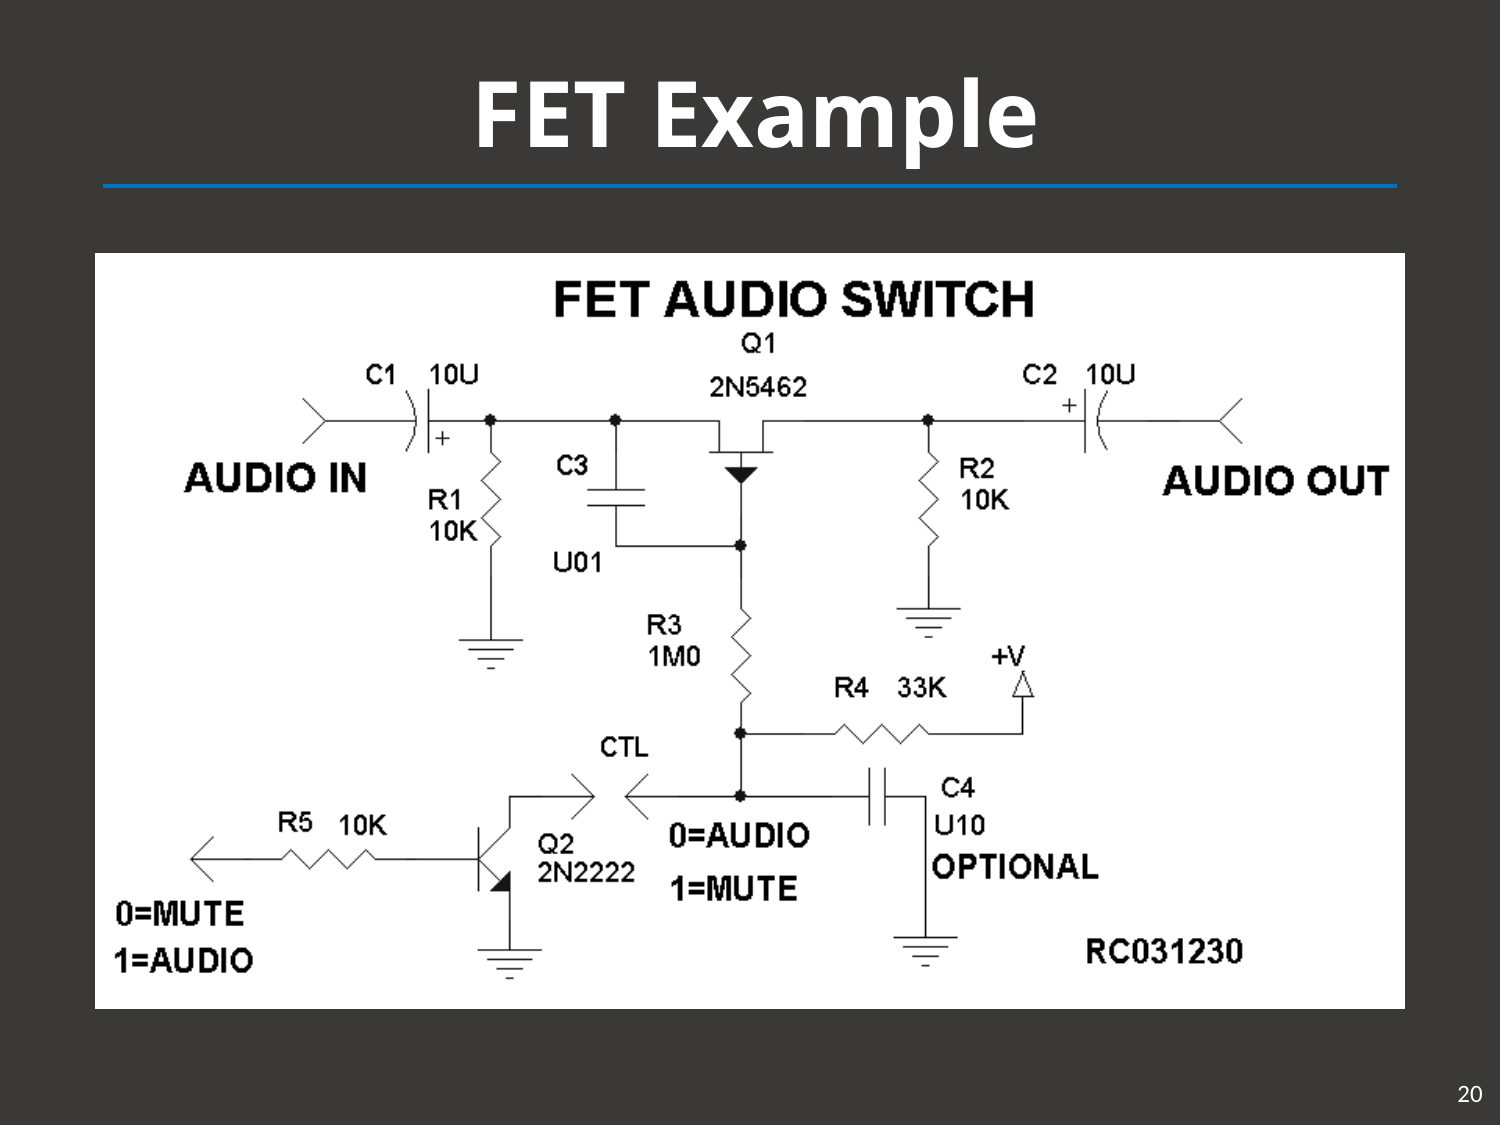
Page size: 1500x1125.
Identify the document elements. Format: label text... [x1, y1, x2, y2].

title FET Example [76, 36, 1437, 200]
picture [95, 253, 1405, 1009]
slide_number 20 [1160, 1062, 1498, 1123]
